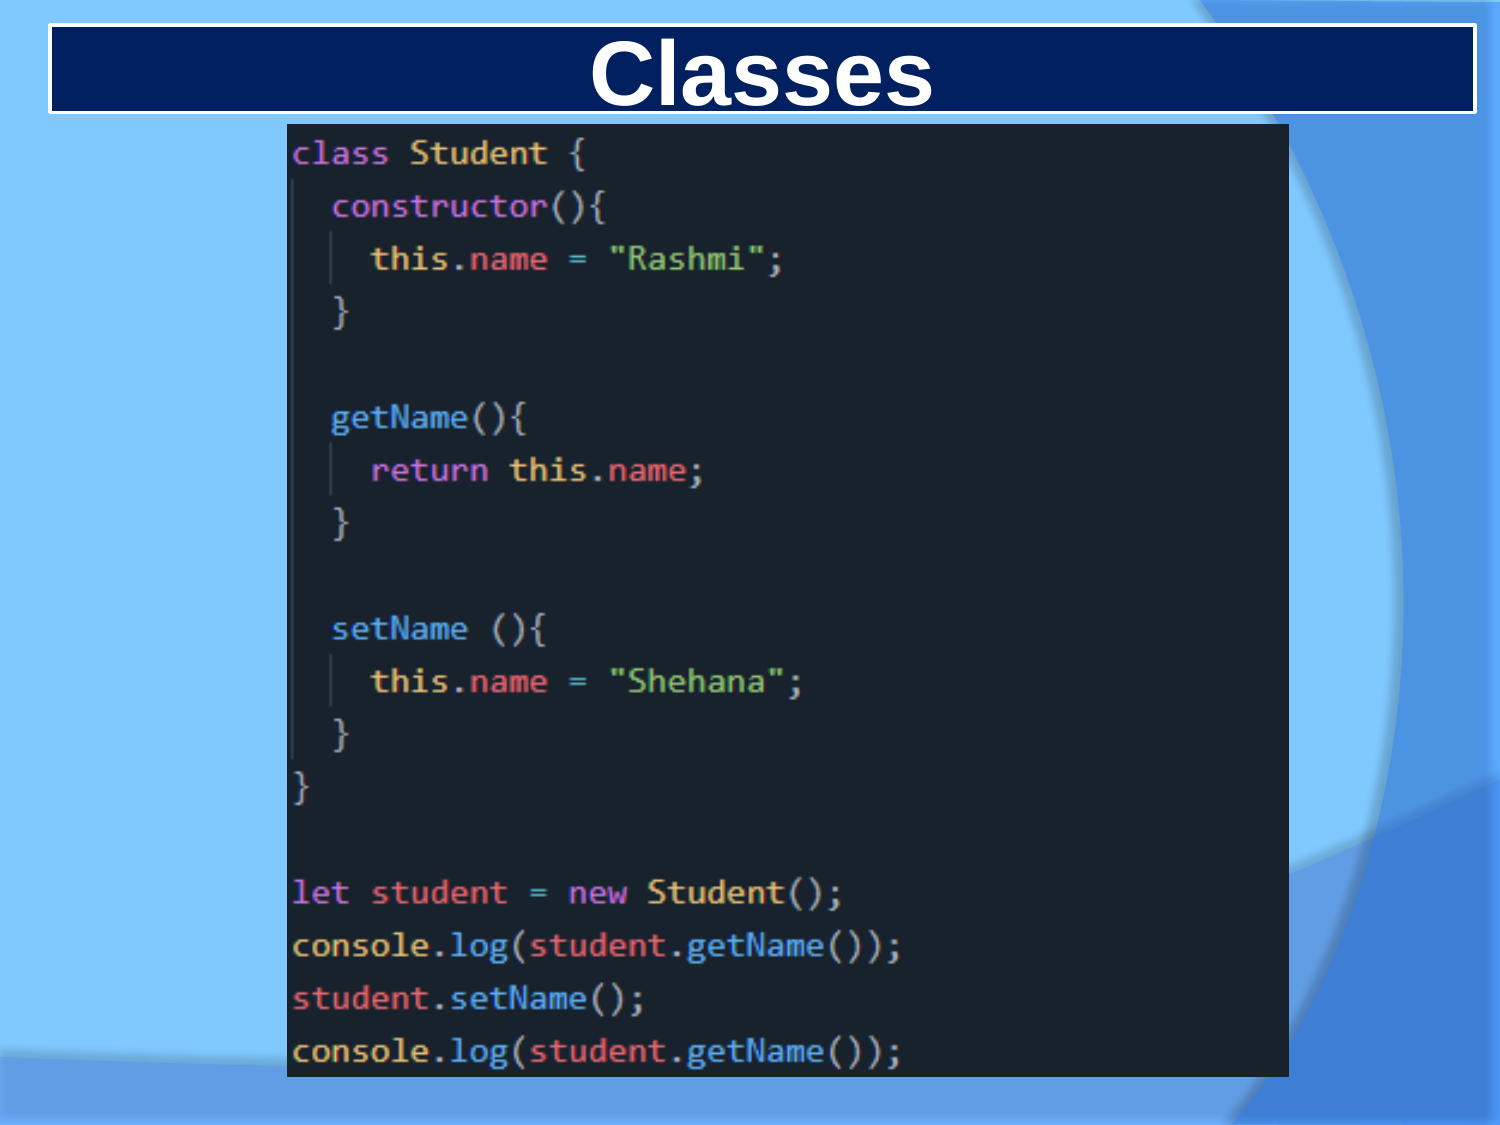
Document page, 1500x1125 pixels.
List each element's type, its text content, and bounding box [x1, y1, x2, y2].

picture [287, 124, 1290, 1077]
title Classes [48, 23, 1477, 114]
